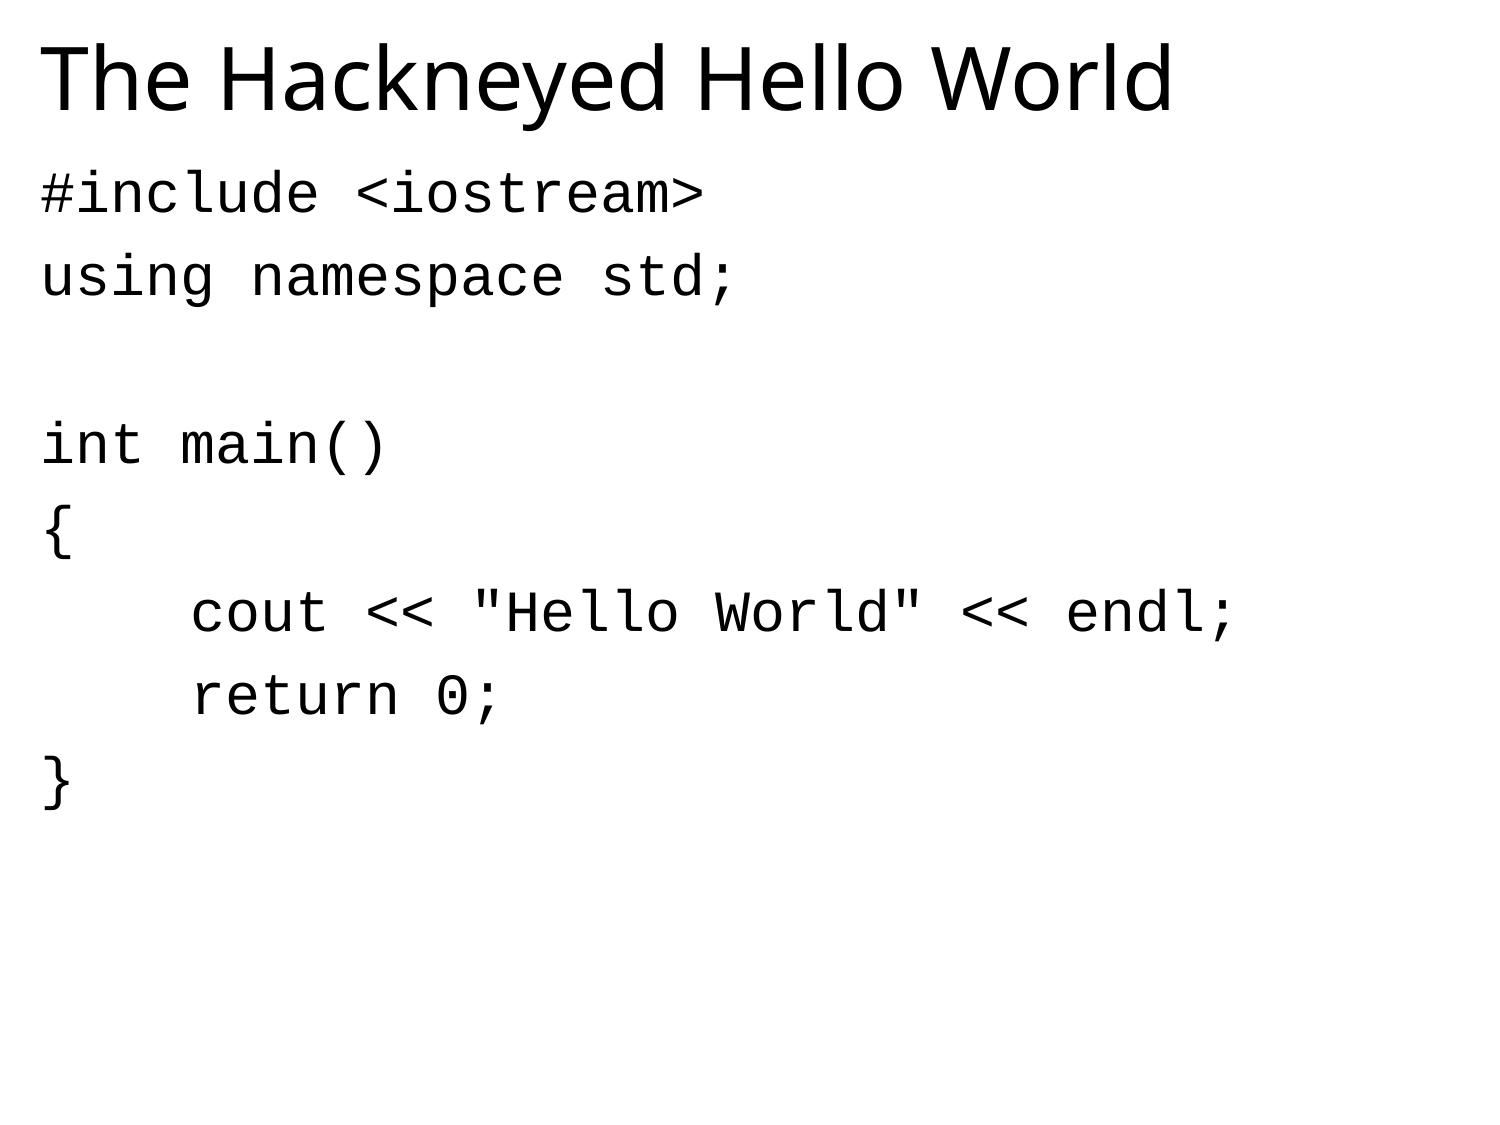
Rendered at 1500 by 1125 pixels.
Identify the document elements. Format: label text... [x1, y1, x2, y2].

list #include <iostream> using namespace std; int main() { cout << "Hello World" << endl; return 0; } [25, 154, 1469, 1014]
title The Hackneyed Hello World [25, 26, 1469, 138]
